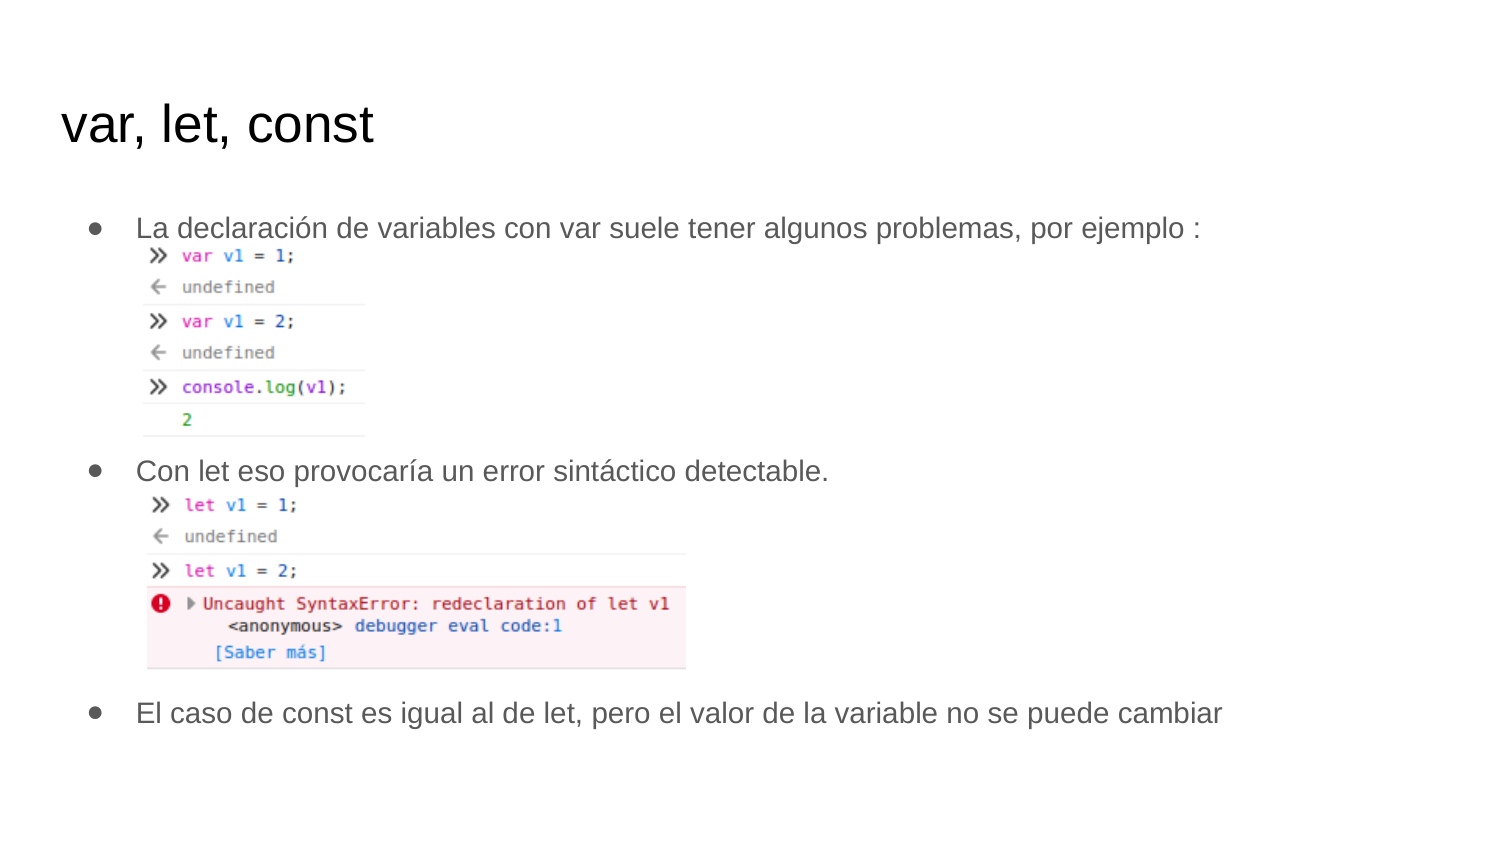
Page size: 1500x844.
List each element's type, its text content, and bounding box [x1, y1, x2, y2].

list La declaración de variables con var suele tener algunos problemas, por ejemplo : Con let eso provocaría un error sintáctico detectable. El caso de const es igual al de let, pero el valor de la variable no se puede cambiar [51, 189, 1449, 750]
picture [147, 494, 686, 672]
picture [142, 239, 366, 438]
title var, let, const [46, 74, 1445, 168]
